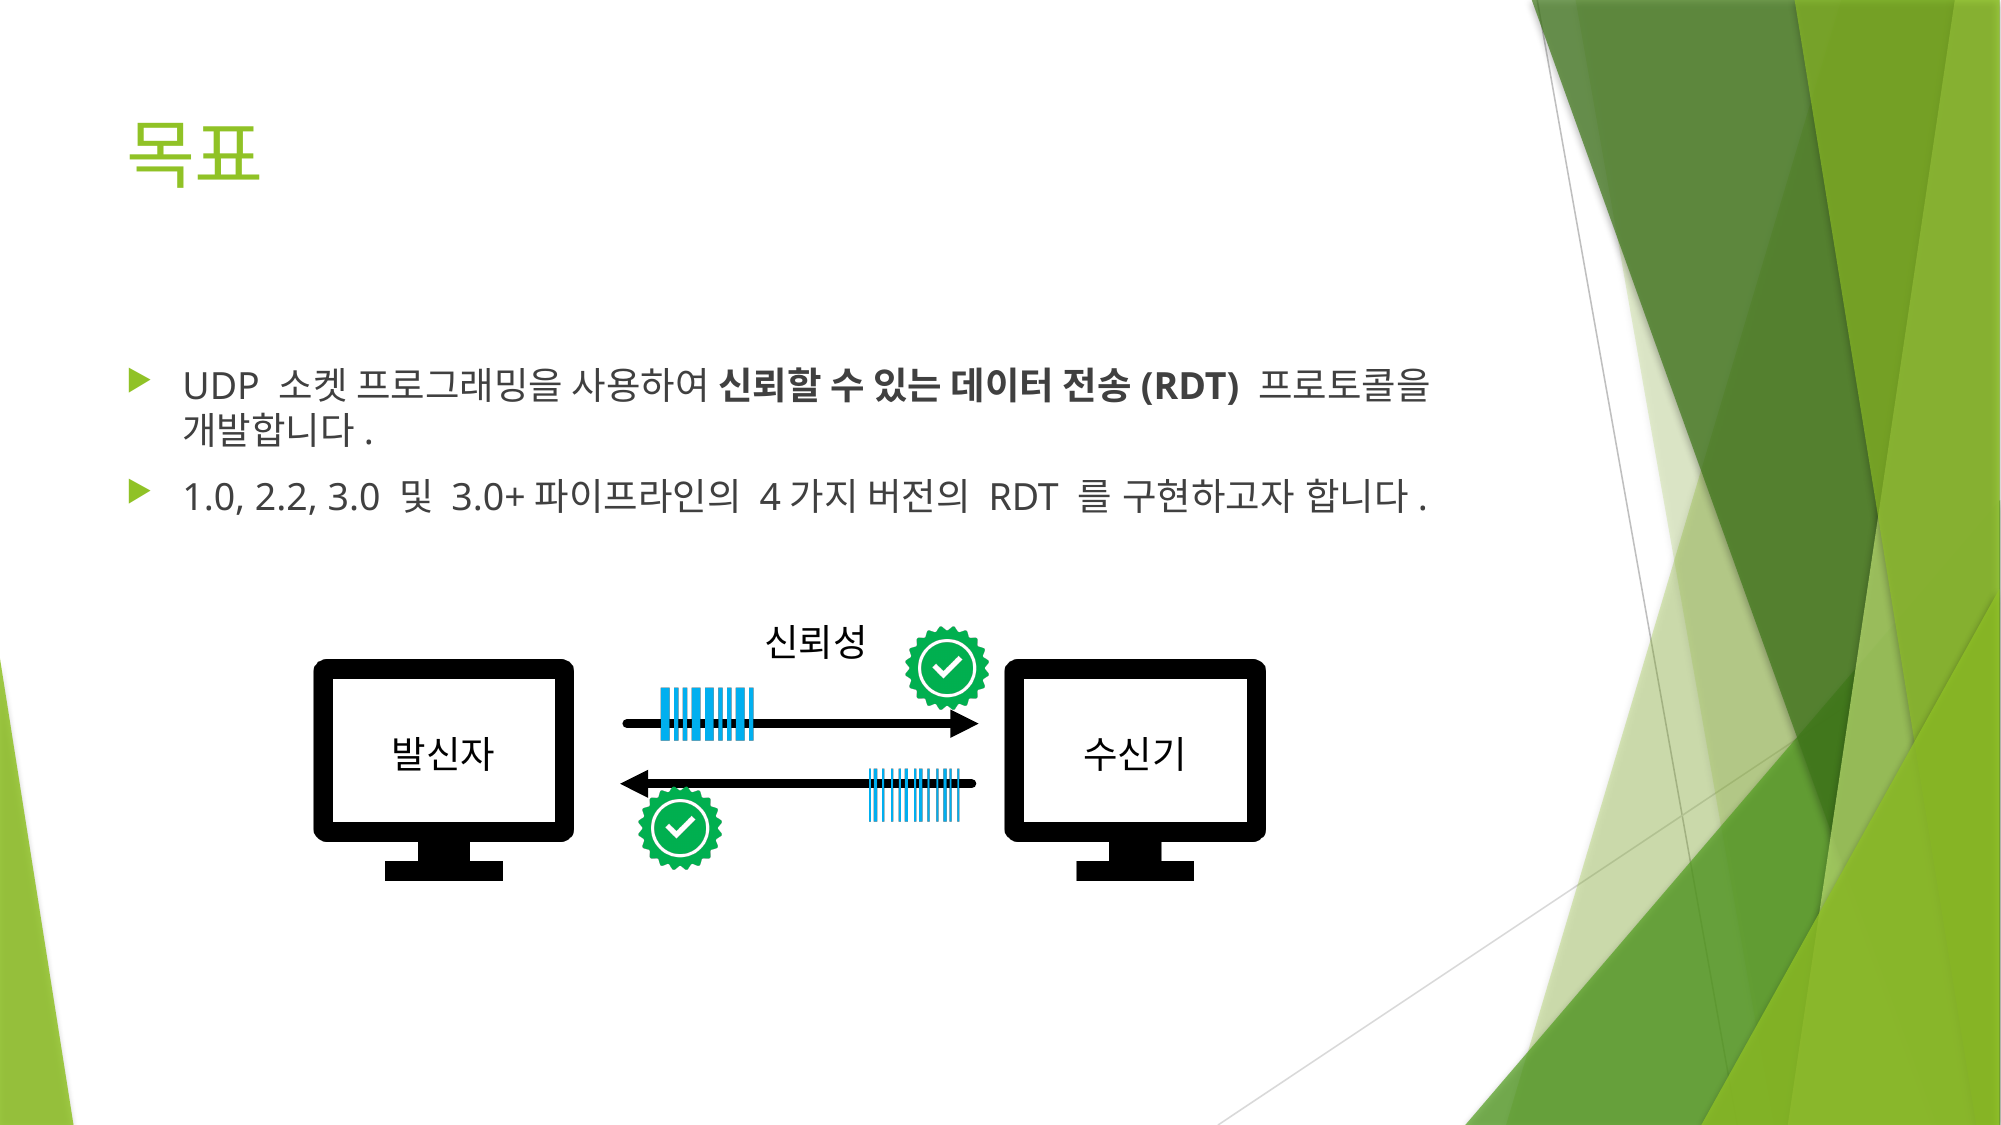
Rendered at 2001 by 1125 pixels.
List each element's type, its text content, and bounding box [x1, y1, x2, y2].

picture [625, 774, 735, 883]
picture [861, 742, 967, 848]
picture [893, 612, 1292, 927]
title 목표 [111, 99, 1522, 317]
text_box 신뢰성 [749, 611, 883, 672]
list UDP 소켓 프로그래밍을 사용하여 신뢰할 수 있는 데이터 전송(RDT) 프로토콜을 개발합니다. 1.0, 2.2, 3.0 및 3.0+파이프라인의 4가지 버전의 RDT 를 구현하고자 합니다. [111, 354, 1522, 992]
picture [654, 661, 760, 767]
picture [286, 612, 601, 927]
